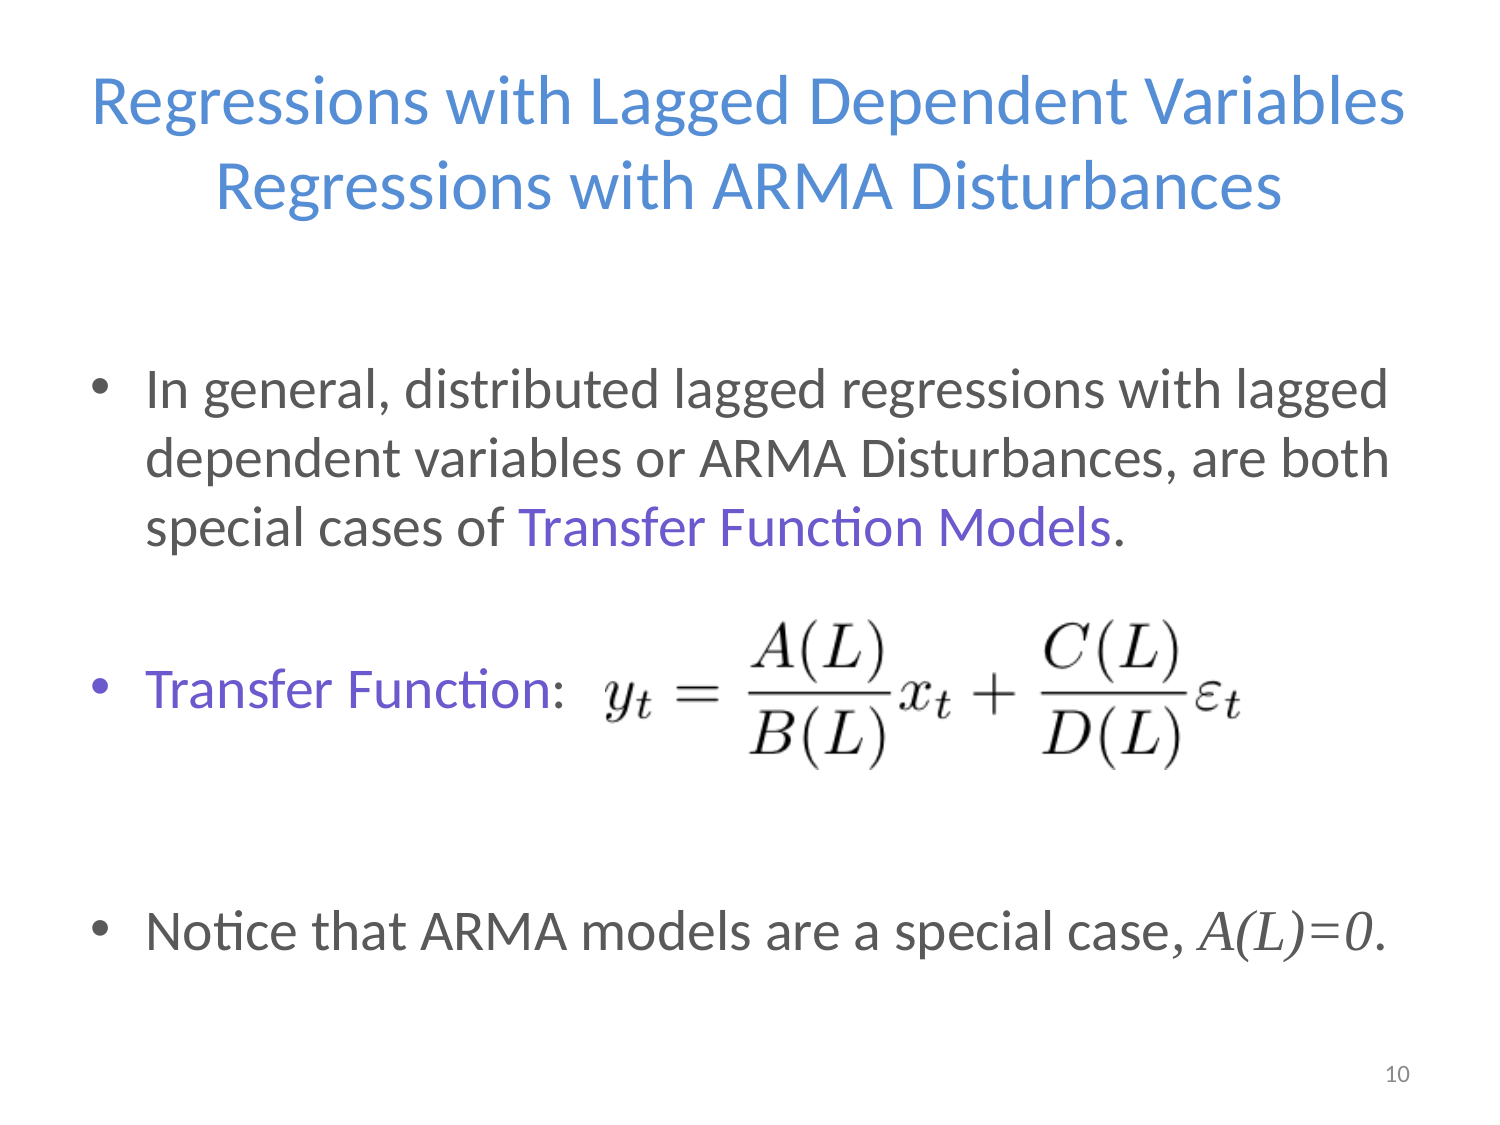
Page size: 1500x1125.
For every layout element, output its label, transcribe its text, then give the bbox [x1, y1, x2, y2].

slide_number 10 [1074, 1042, 1425, 1103]
list In general, distributed lagged regressions with lagged dependent variables or ARMA Disturbances, are both special cases of Transfer Function Models. Transfer Function: Notice that ARMA models are a special case, A(L)=0. [75, 262, 1462, 1043]
title Regressions with Lagged Dependent Variables Regressions with ARMA Disturbances [75, 45, 1425, 233]
picture [604, 618, 1242, 770]
